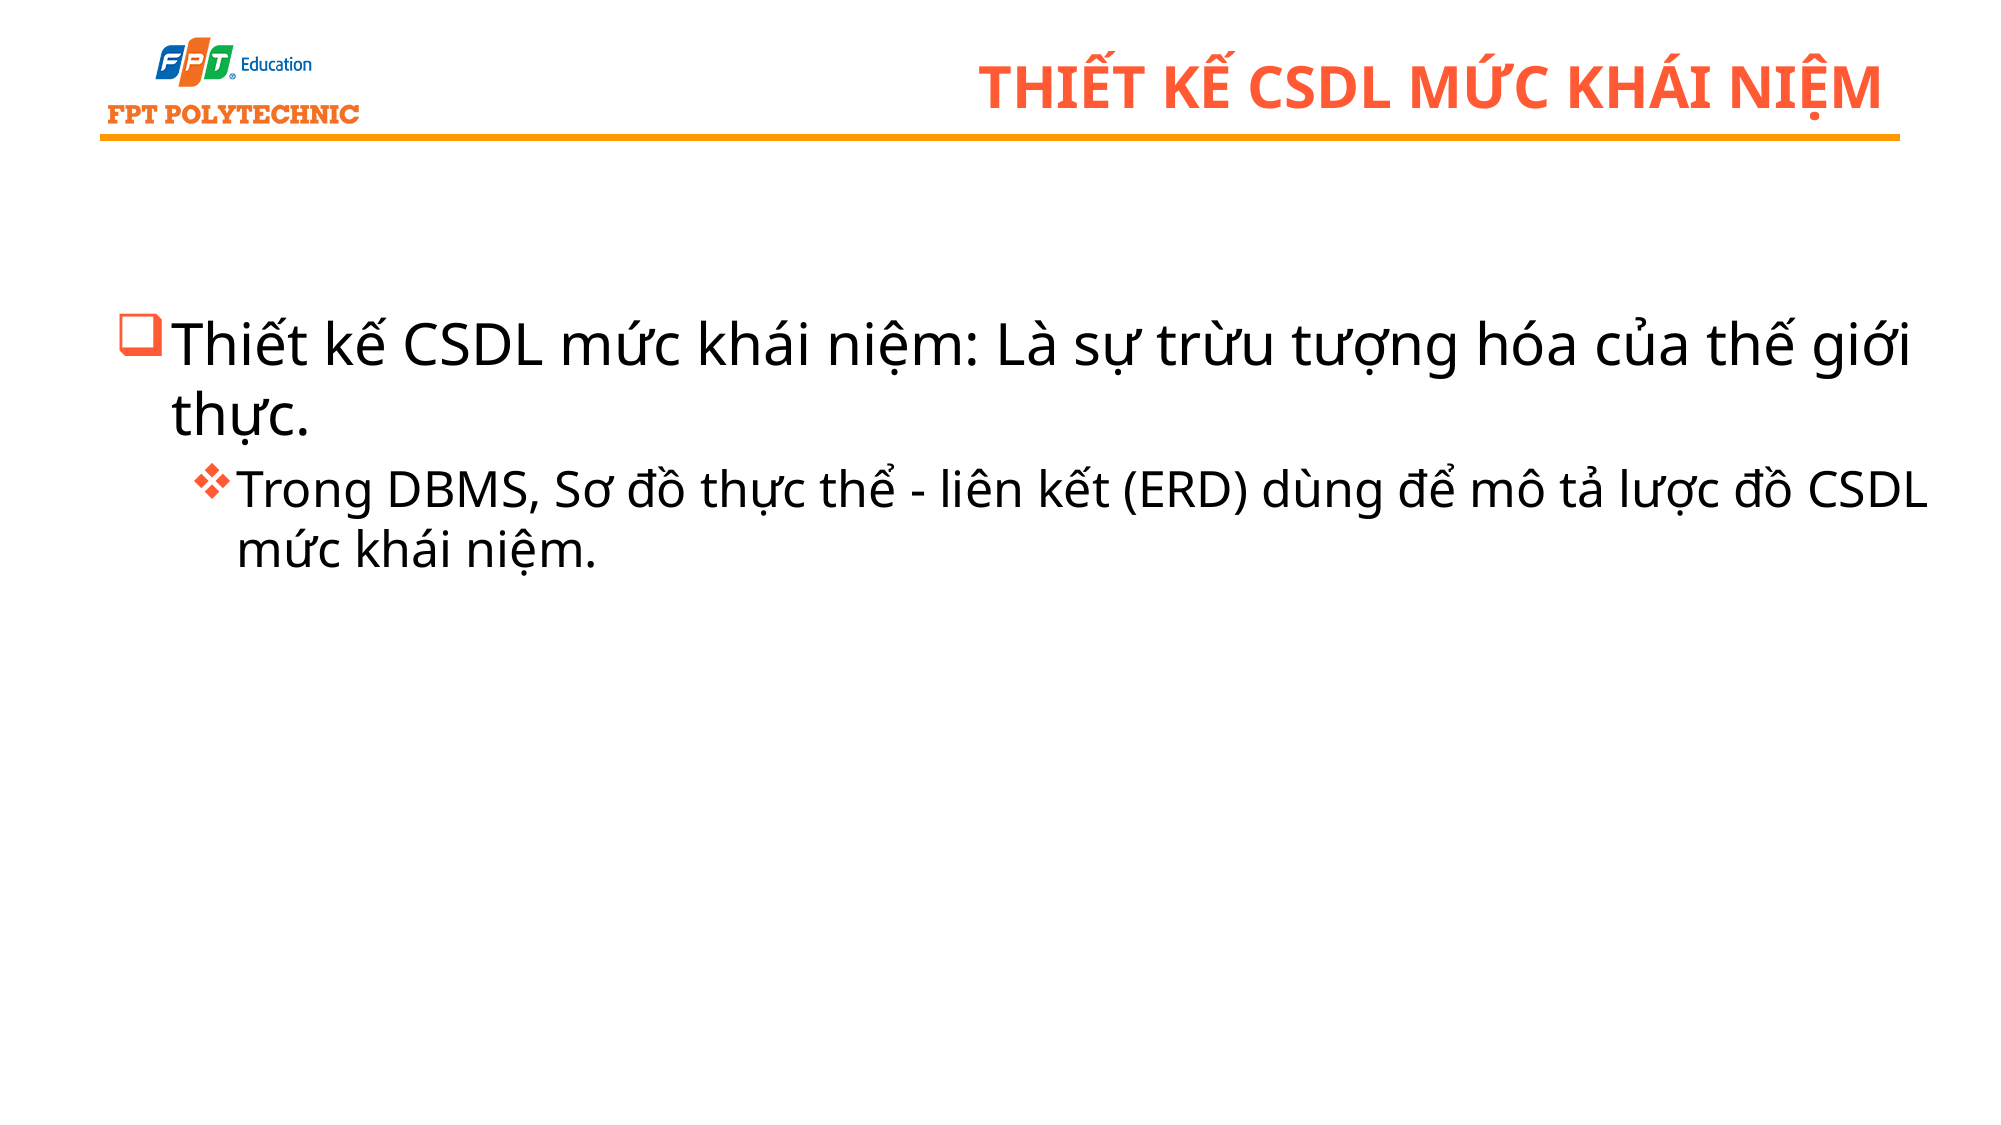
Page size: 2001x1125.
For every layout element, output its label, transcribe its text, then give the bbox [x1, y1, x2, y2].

picture [99, 25, 367, 134]
list Thiết kế CSDL mức khái niệm: Là sự trừu tượng hóa của thế giới thực. Trong DBMS, Sơ đồ thực thể - liên kết (ERD) dùng để mô tả lược đồ CSDL mức khái niệm. [99, 299, 1950, 720]
title THIẾT KẾ CSDL MỨC KHÁI NIỆM [366, 45, 1900, 125]
picture [99, 135, 367, 143]
